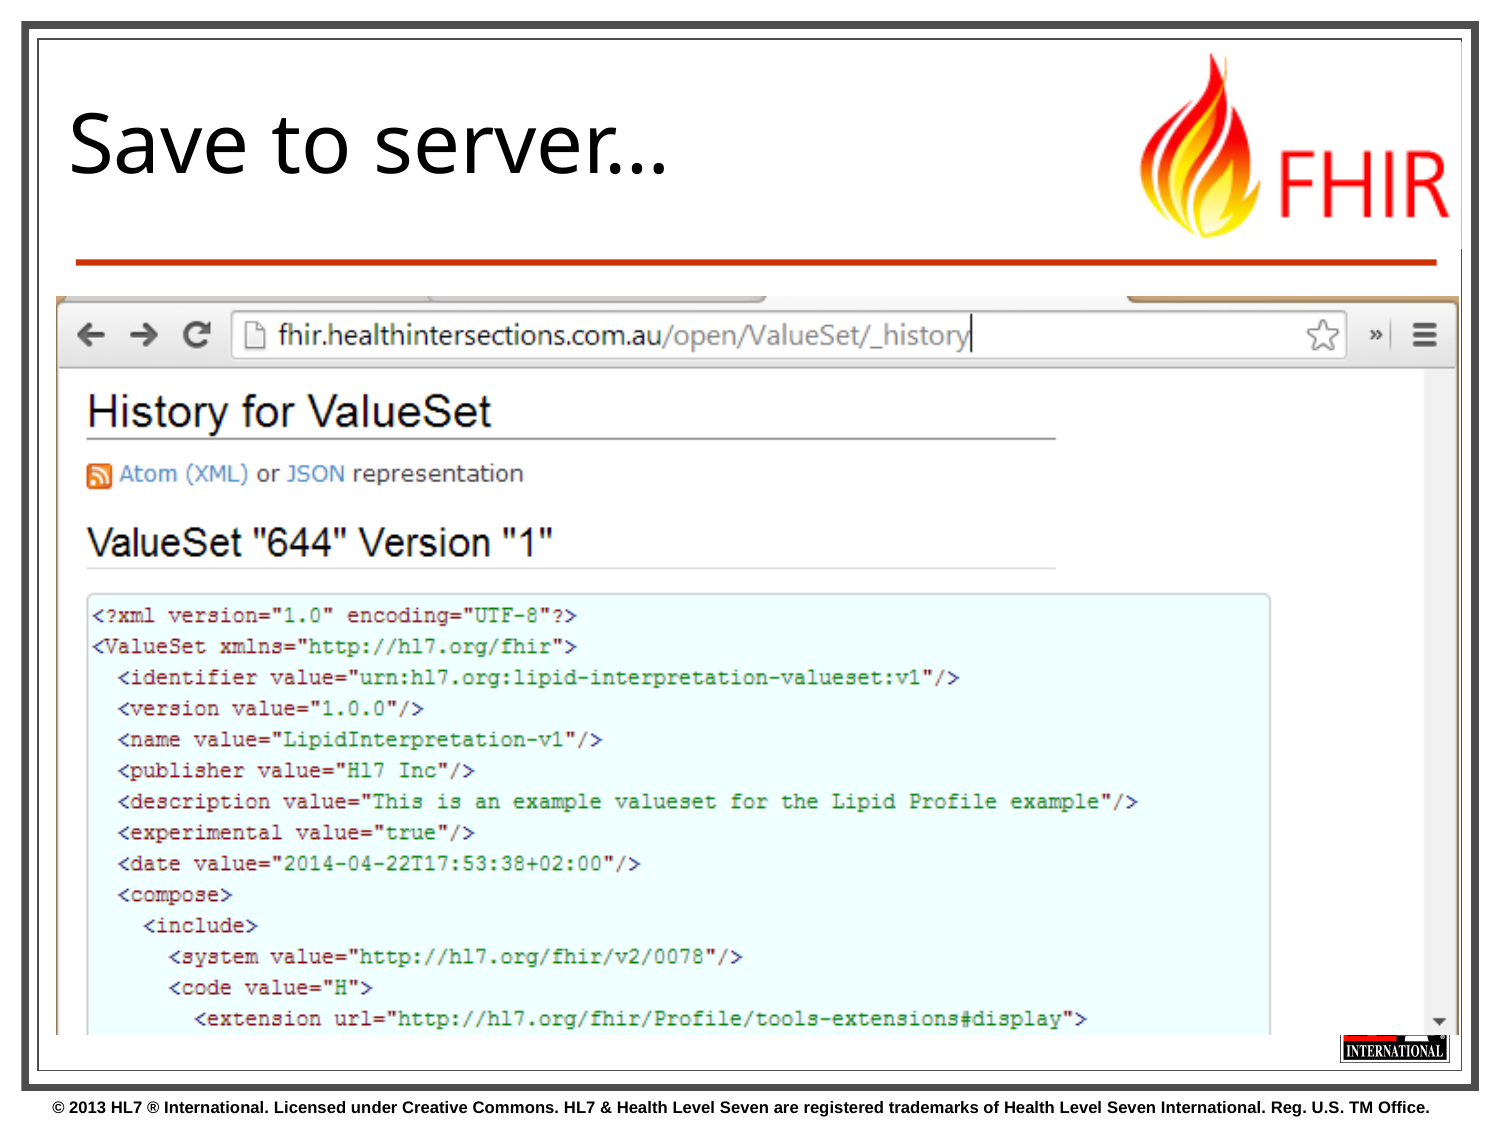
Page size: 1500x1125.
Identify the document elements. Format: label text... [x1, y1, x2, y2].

picture [55, 296, 1459, 1063]
picture [1128, 42, 1462, 249]
title Save to server… [53, 54, 1128, 244]
